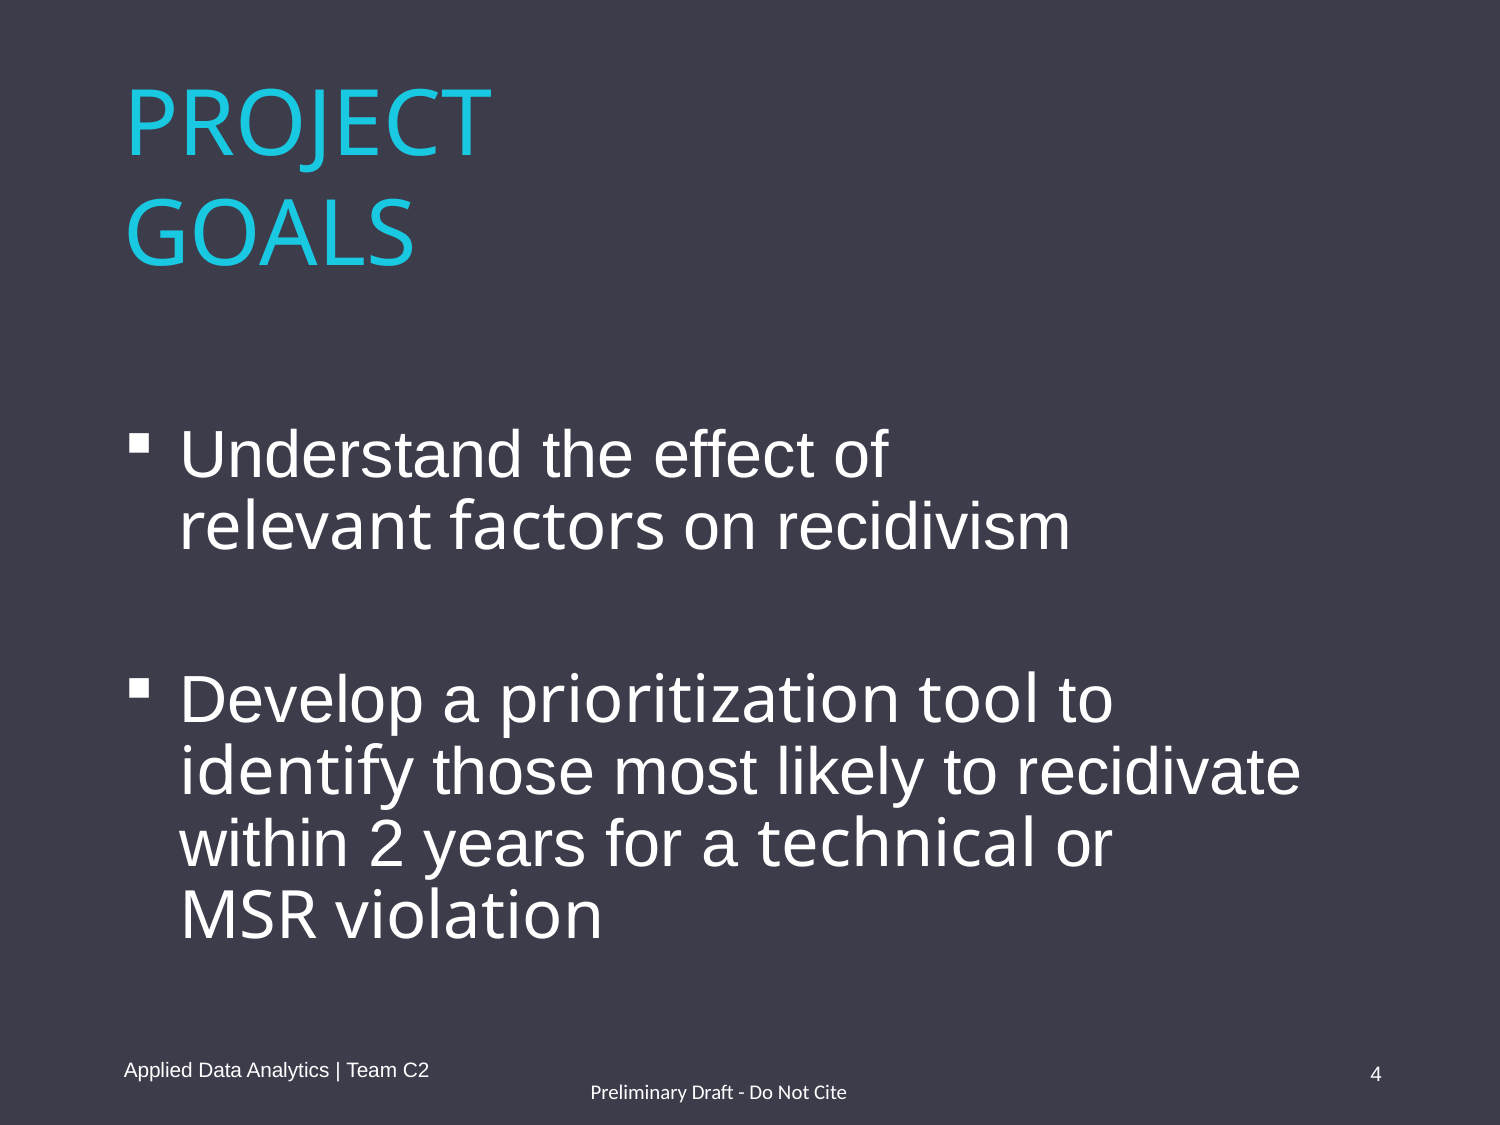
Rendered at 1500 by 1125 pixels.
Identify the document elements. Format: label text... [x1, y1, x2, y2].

text_box Applied Data Analytics | Team C2 [108, 1040, 459, 1100]
slide_number 4 [1059, 1042, 1397, 1103]
text_box Understand the effect of relevant factors on recidivism Develop a prioritization tool to identify those most likely to recidivate within 2 years for a technical or MSR violation [108, 412, 1382, 1040]
text_box PROJECT GOALS [108, 56, 1202, 292]
text_box Preliminary Draft - Do Not Cite [575, 1071, 863, 1111]
